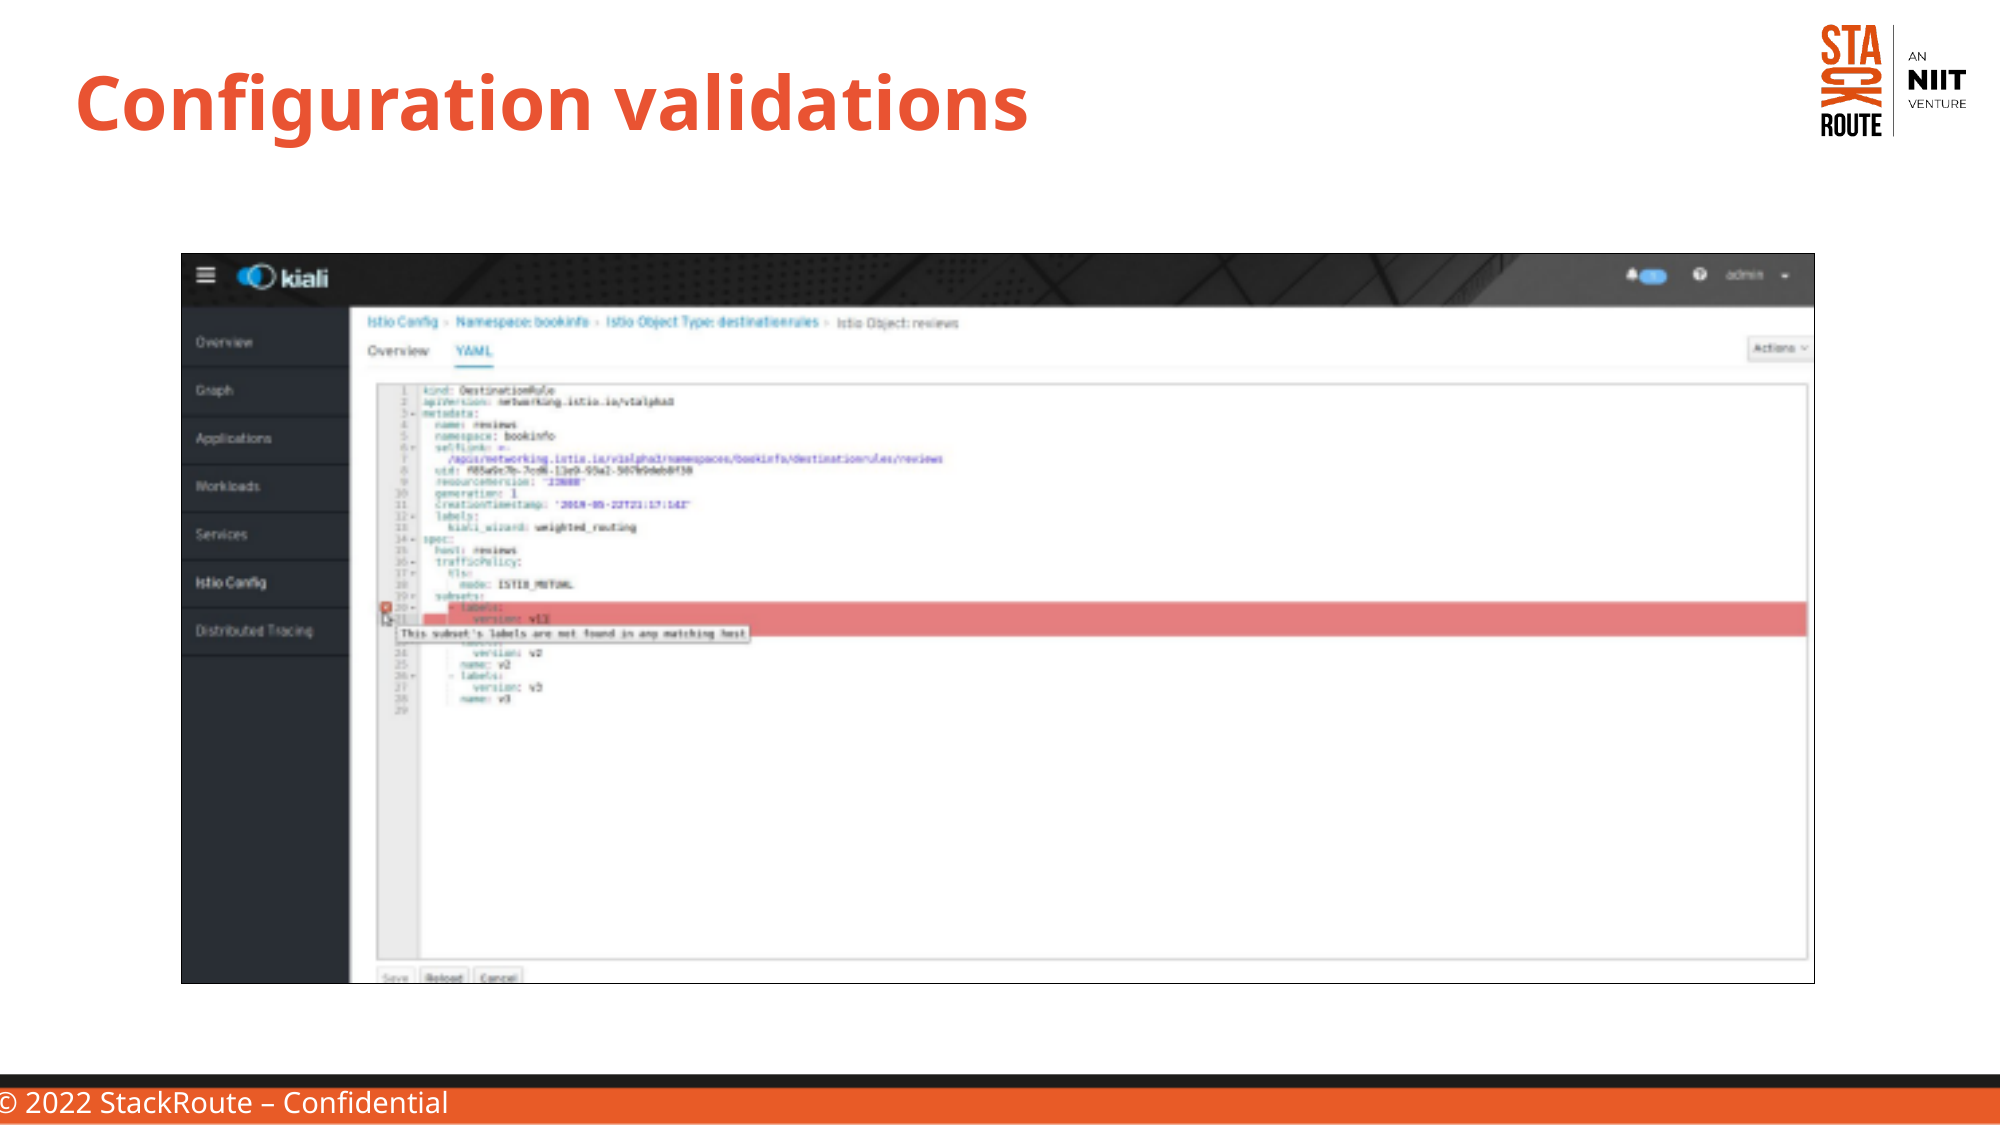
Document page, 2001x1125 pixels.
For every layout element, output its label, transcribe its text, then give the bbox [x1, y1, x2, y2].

picture [1817, 18, 1970, 141]
picture [0, 1074, 2000, 1125]
title Configuration validations [59, 52, 1785, 161]
picture [181, 253, 1815, 984]
